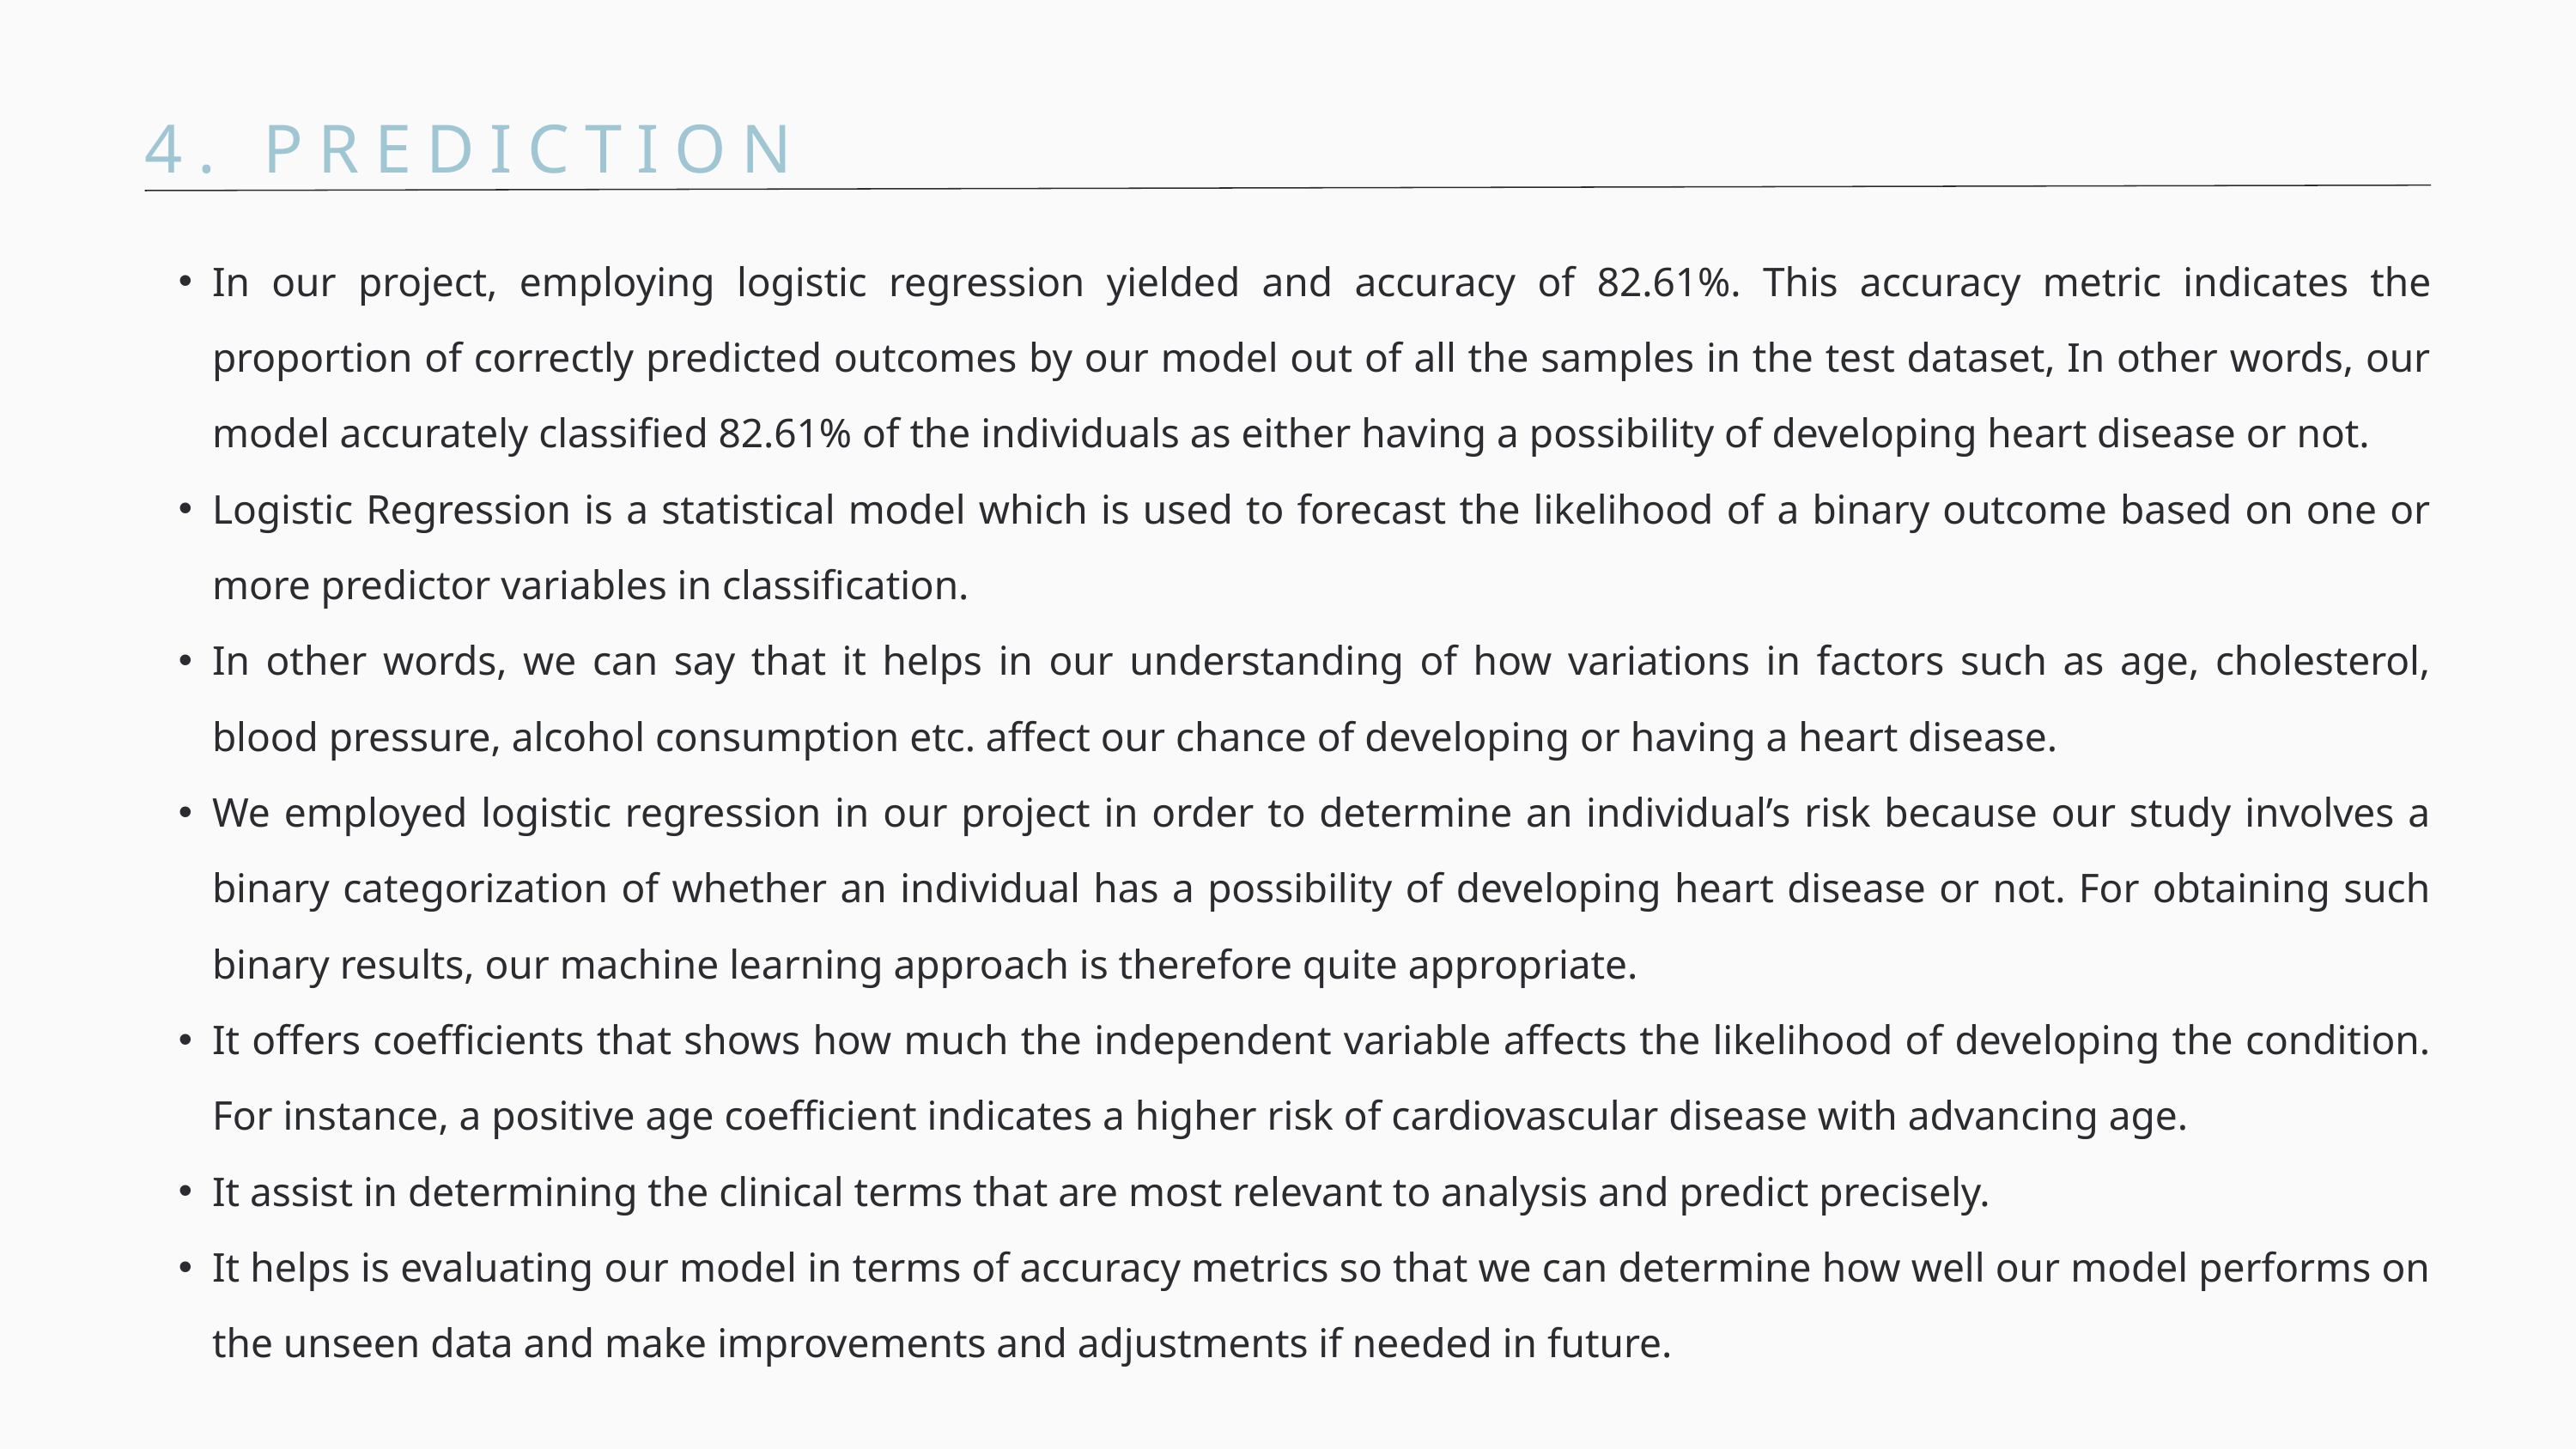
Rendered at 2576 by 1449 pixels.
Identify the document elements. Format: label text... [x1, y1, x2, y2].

text_box 4. PREDICTION [144, 93, 2432, 186]
text_box In our project, employing logistic regression yielded and accuracy of 82.61%. This accuracy metric indicates the proportion of correctly predicted outcomes by our model out of all the samples in the test dataset, In other words, our model accurately classified 82.61% of the individuals as either having a possibility of developing heart disease or not. Logistic Regression is a statistical model which is used to forecast the likelihood of a binary outcome based on one or more predictor variables in classification. In other words, we can say that it helps in our understanding of how variations in factors such as age, cholesterol, blood pressure, alcohol consumption etc. affect our chance of developing or having a heart disease. We employed logistic regression in our project in order to determine an individual’s risk because our study involves a binary categorization of whether an individual has a possibility of developing heart disease or not. For obtaining such binary results, our machine learning approach is therefore quite appropriate. It offers coefficients that shows how much the independent variable affects the likelihood of developing the condition. For instance, a positive age coefficient indicates a higher risk of cardiovascular disease with advancing age. It assist in determining the clinical terms that are most relevant to analysis and predict precisely. It helps is evaluating our model in terms of accuracy metrics so that we can determine how well our model performs on the unseen data and make improvements and adjustments if needed in future. [144, 227, 2432, 1367]
